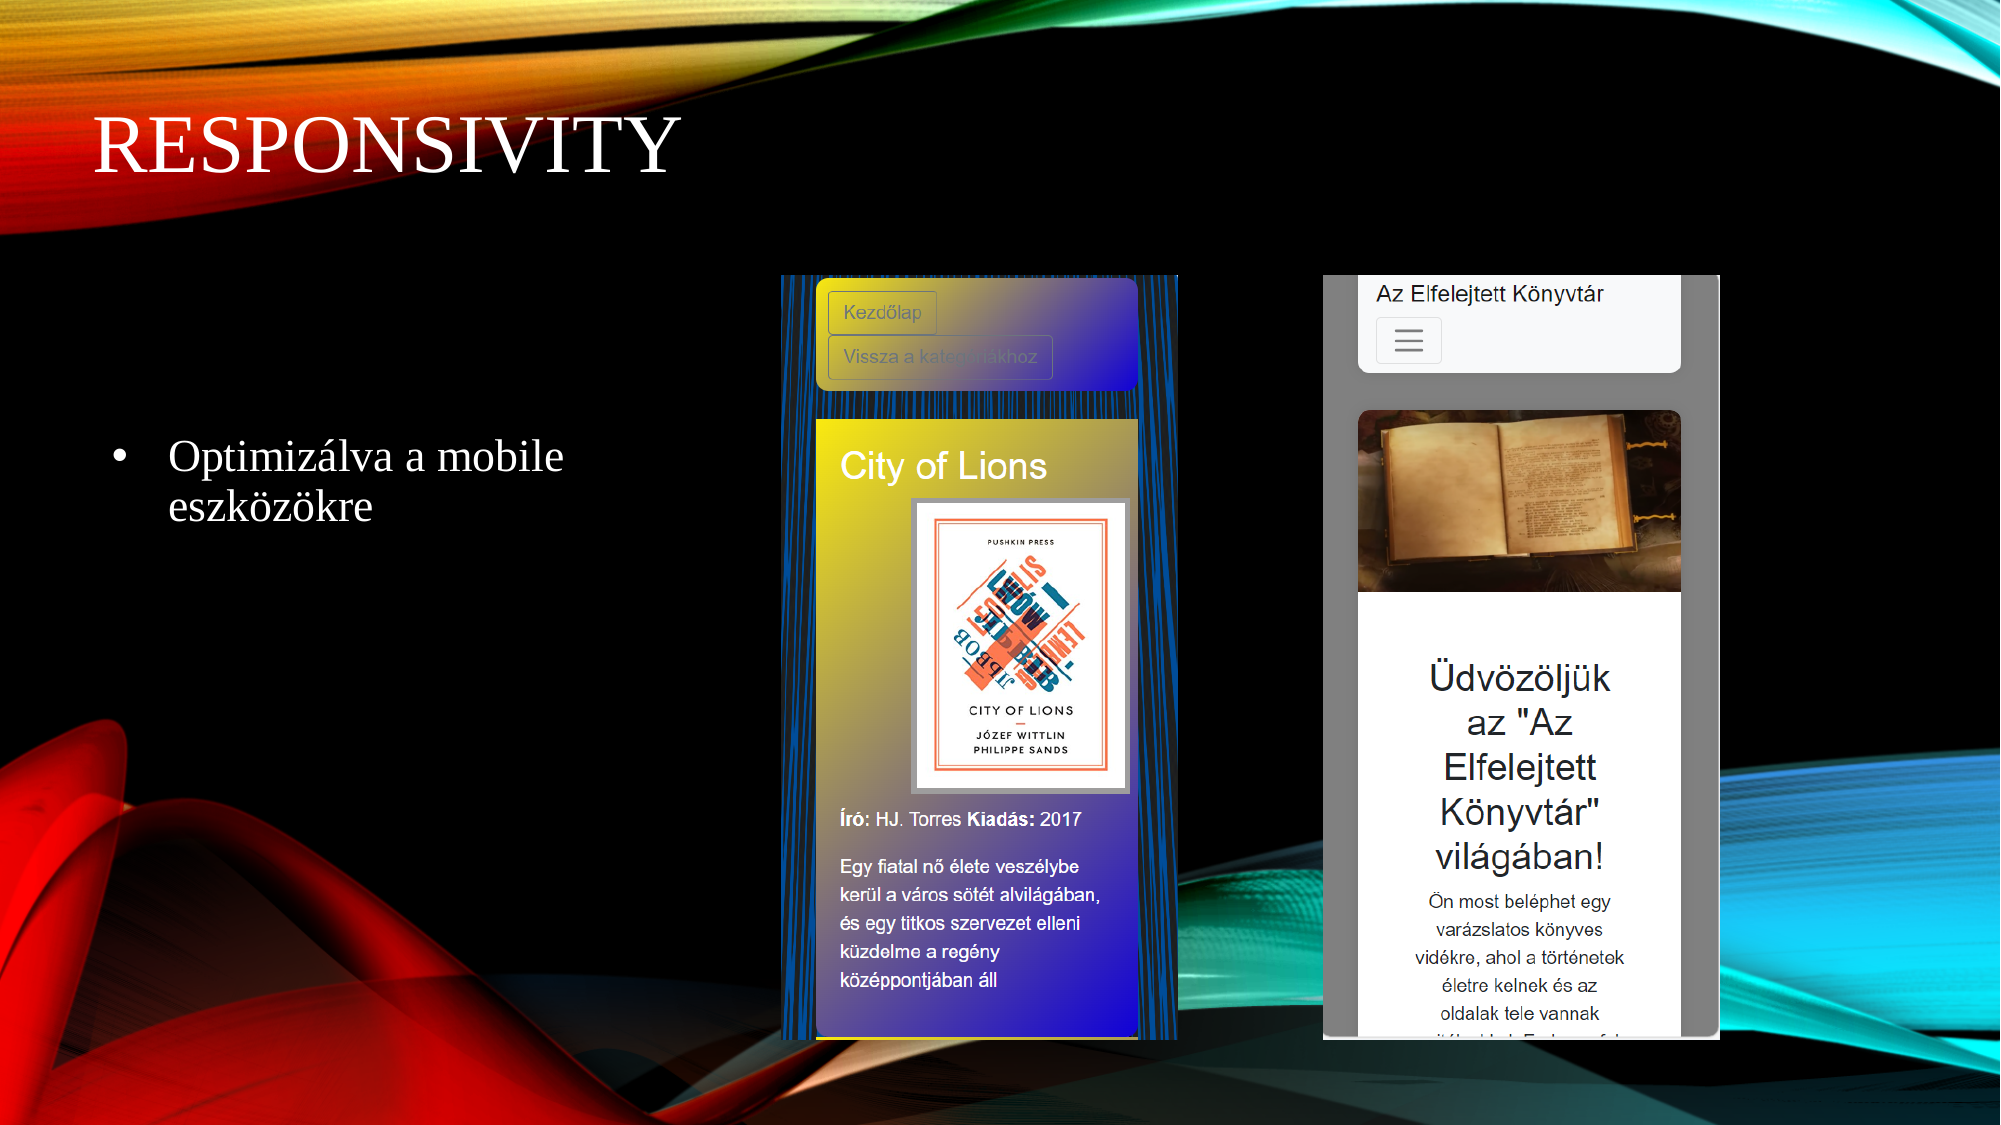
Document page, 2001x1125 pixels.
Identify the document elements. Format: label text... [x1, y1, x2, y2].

subtitle Optimizálva a mobile eszközökre [96, 424, 644, 1088]
title Responsivity [77, 37, 1360, 199]
picture [0, 0, 2000, 237]
picture [0, 275, 2000, 1125]
